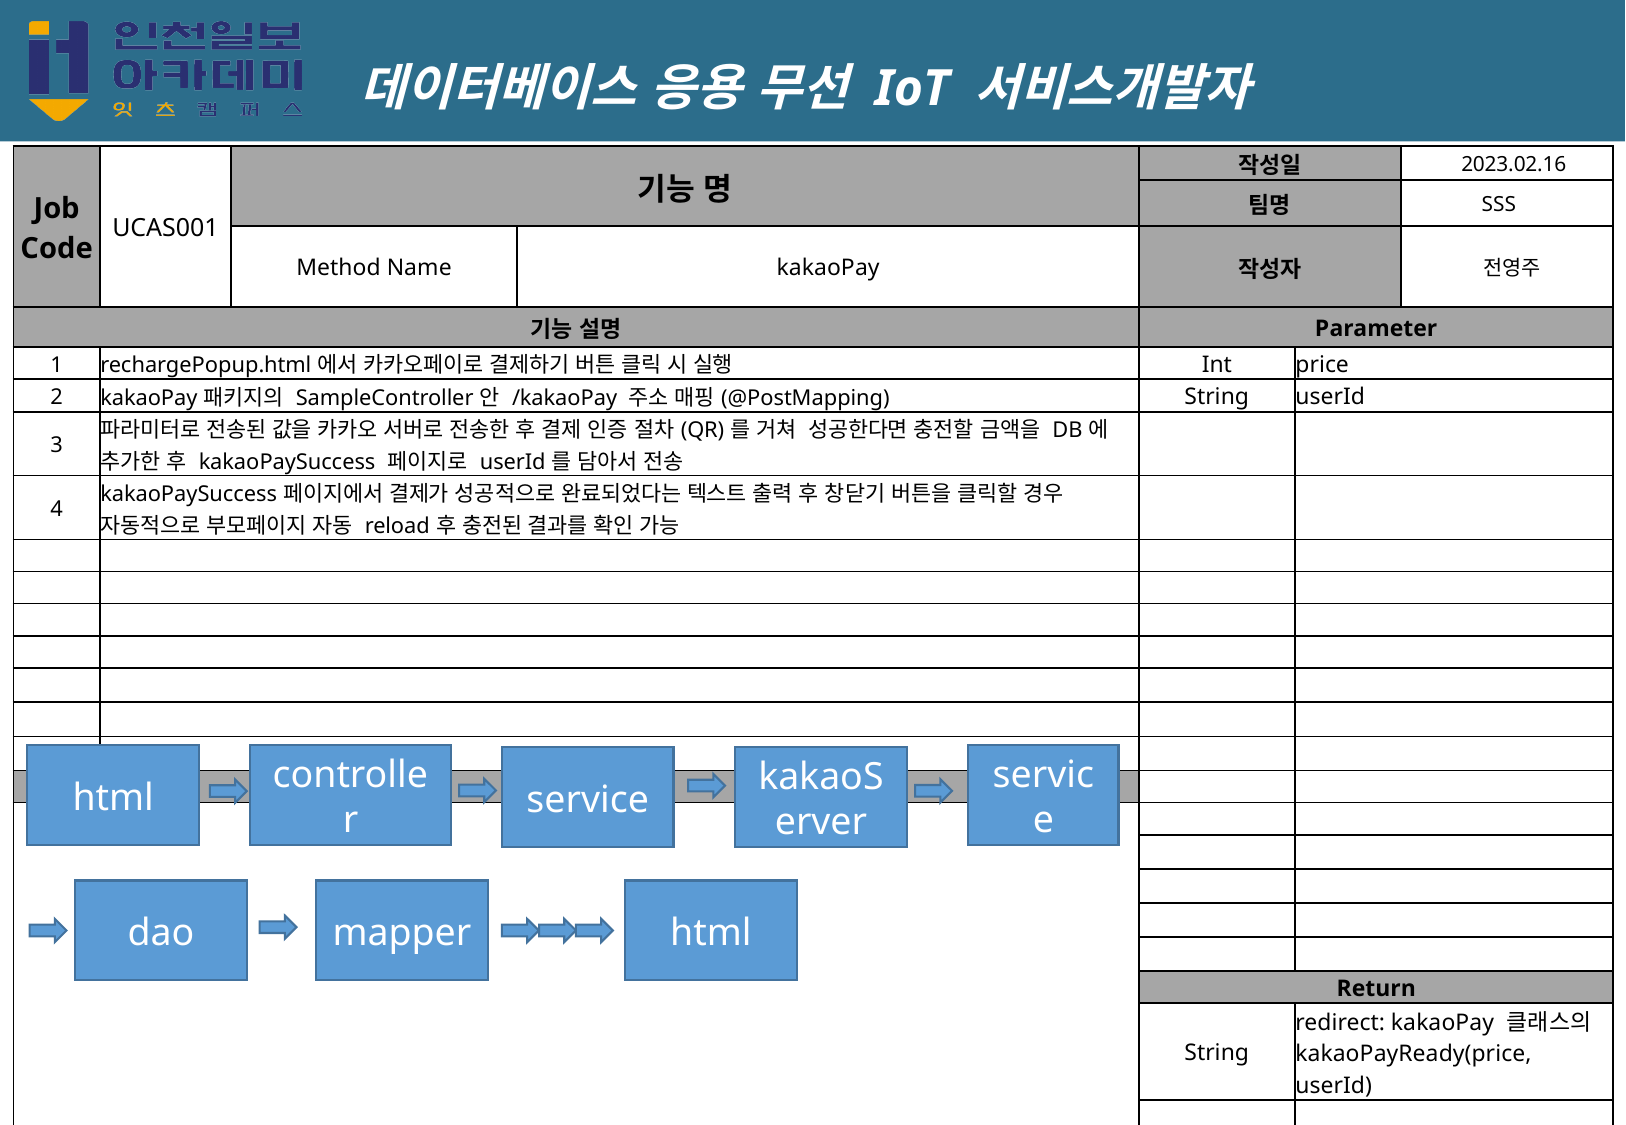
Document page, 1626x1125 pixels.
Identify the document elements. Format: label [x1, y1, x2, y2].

table_cell [14, 308, 1138, 346]
table_cell [1402, 227, 1612, 306]
table_cell [1140, 904, 1294, 936]
table_header [232, 147, 1138, 225]
text_box [208, 744, 452, 846]
table_cell [101, 637, 1138, 667]
table_cell [14, 771, 26, 802]
table_cell [1140, 604, 1294, 635]
table_cell [908, 771, 967, 802]
table_cell [1140, 476, 1294, 539]
table_cell [1296, 540, 1612, 571]
table_cell [1140, 1101, 1294, 1125]
table_cell [1140, 870, 1294, 902]
table_cell [1140, 938, 1294, 970]
table_cell [1296, 572, 1612, 603]
text_box [26, 744, 200, 846]
table_cell [101, 737, 1138, 770]
table_cell [101, 380, 1138, 411]
table_cell [1296, 637, 1612, 667]
table_cell [1140, 1004, 1294, 1099]
table_cell [101, 476, 1138, 539]
table_header [14, 147, 99, 306]
table_cell [1140, 540, 1294, 571]
table_cell [1140, 308, 1612, 346]
table_cell [1296, 380, 1612, 411]
table_cell [1296, 737, 1612, 770]
table_cell [1296, 476, 1612, 539]
table_cell [101, 572, 1138, 603]
table_cell [1140, 348, 1294, 378]
table_cell [1296, 870, 1612, 902]
table_cell [1140, 803, 1294, 834]
table_cell [14, 348, 99, 378]
text_box [687, 771, 727, 800]
table_cell [1402, 181, 1612, 225]
table_cell [14, 540, 99, 571]
table_cell [232, 227, 516, 306]
table_cell [200, 771, 249, 802]
table_cell [1296, 836, 1612, 868]
table_cell [1296, 803, 1612, 834]
table_cell [239, 792, 249, 802]
table_cell [1296, 413, 1612, 475]
text_box [734, 746, 908, 848]
table_cell [1296, 348, 1612, 378]
text_box [0, 0, 1625, 142]
table_cell [101, 348, 1138, 378]
table_cell [1296, 904, 1612, 936]
table_cell [101, 669, 1138, 701]
table_cell [101, 604, 1138, 635]
table_cell [1140, 572, 1294, 603]
table_cell [518, 227, 1138, 306]
table_header [101, 147, 230, 306]
table_cell [14, 604, 99, 635]
table_cell [14, 803, 1138, 1125]
table_cell [1296, 938, 1612, 970]
table_cell [1140, 669, 1294, 701]
table_cell [1296, 1004, 1612, 1099]
table_cell [101, 540, 1138, 571]
text_box [501, 746, 675, 848]
table_cell [14, 476, 99, 539]
table_cell [452, 771, 501, 802]
text_box [74, 879, 248, 981]
table_cell [14, 669, 99, 701]
table_cell [1140, 413, 1294, 475]
table_cell [1120, 771, 1138, 802]
table_cell [1140, 703, 1294, 736]
text_box [967, 744, 1120, 846]
table_cell [14, 737, 99, 770]
table_cell [1296, 1101, 1612, 1125]
table_cell [14, 703, 99, 736]
table_cell [1140, 637, 1294, 667]
text_box [914, 776, 954, 806]
table_cell [14, 380, 99, 411]
table_cell [675, 771, 734, 802]
table_header [1140, 147, 1400, 179]
text_box [500, 916, 615, 945]
table_cell [1296, 669, 1612, 701]
table_cell [101, 703, 1138, 736]
table_cell [14, 413, 99, 475]
table_header [1402, 147, 1612, 179]
table_cell [1140, 181, 1400, 225]
text_box [28, 916, 68, 945]
table_cell [1140, 227, 1400, 306]
table_cell [1140, 737, 1294, 770]
table_cell [1296, 604, 1612, 635]
text_box [258, 913, 298, 942]
table_cell [14, 572, 99, 603]
table_cell [1140, 380, 1294, 411]
table_cell [1296, 703, 1612, 736]
table_cell [1140, 771, 1294, 802]
table_cell [1140, 972, 1612, 1002]
table_cell [1296, 771, 1612, 802]
table_cell [101, 413, 1138, 475]
text_box [458, 776, 498, 805]
table_cell [1140, 836, 1294, 868]
table_cell [14, 637, 99, 667]
text_box [624, 879, 798, 981]
text_box [315, 879, 489, 981]
